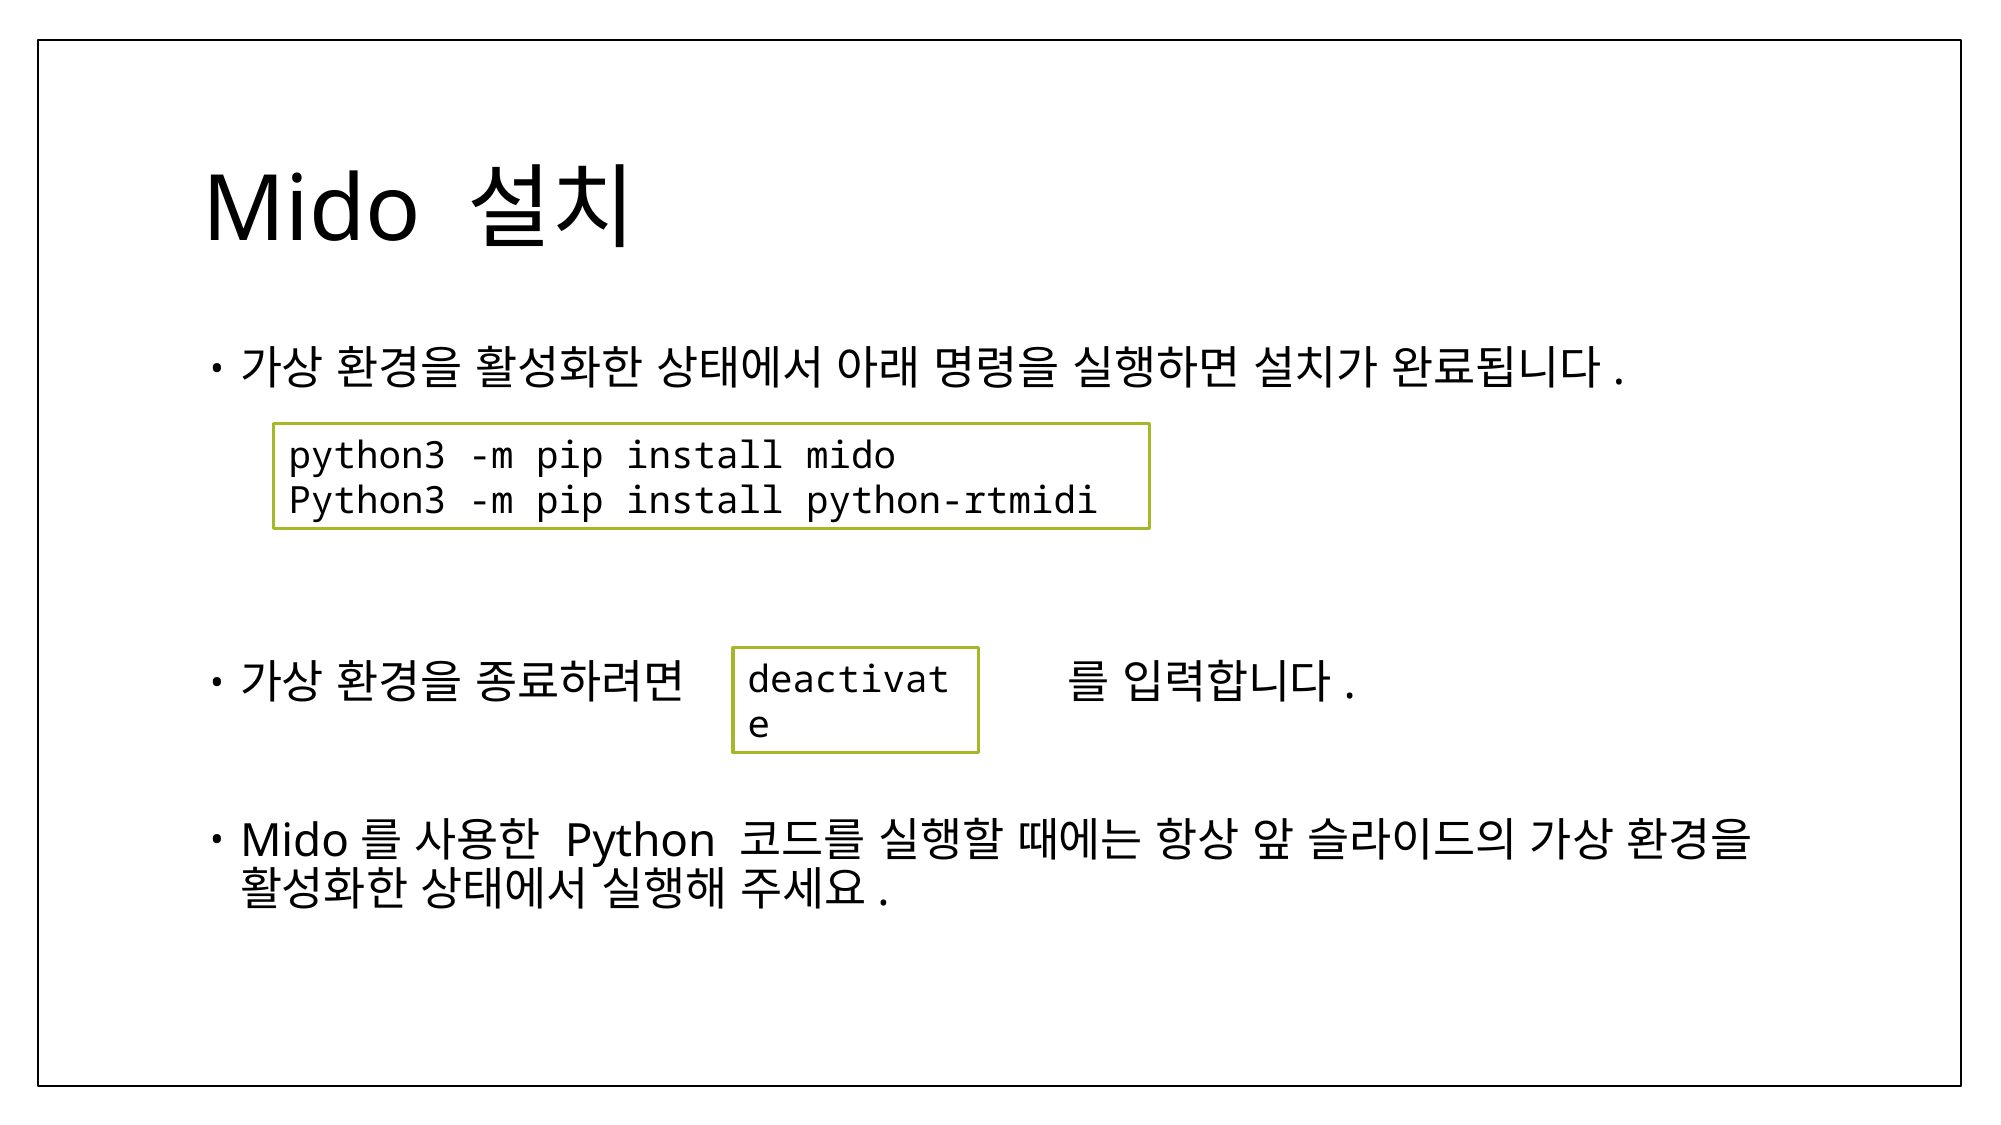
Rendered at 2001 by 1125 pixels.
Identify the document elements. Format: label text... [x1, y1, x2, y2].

text_box python3 -m pip install mido Python3 -m pip install python-rtmidi [272, 422, 1151, 530]
list 가상 환경을 활성화한 상태에서 아래 명령을 실행하면 설치가 완료됩니다. 가상 환경을 종료하려면 를 입력합니다. Mido를 사용한 Python 코드를 실행할 때에는 항상 앞 슬라이드의 가상 환경을 활성화한 상태에서 실행해 주세요. [187, 337, 1808, 1000]
title Mido 설치 [187, 99, 1808, 323]
text_box deactivate [731, 646, 980, 754]
